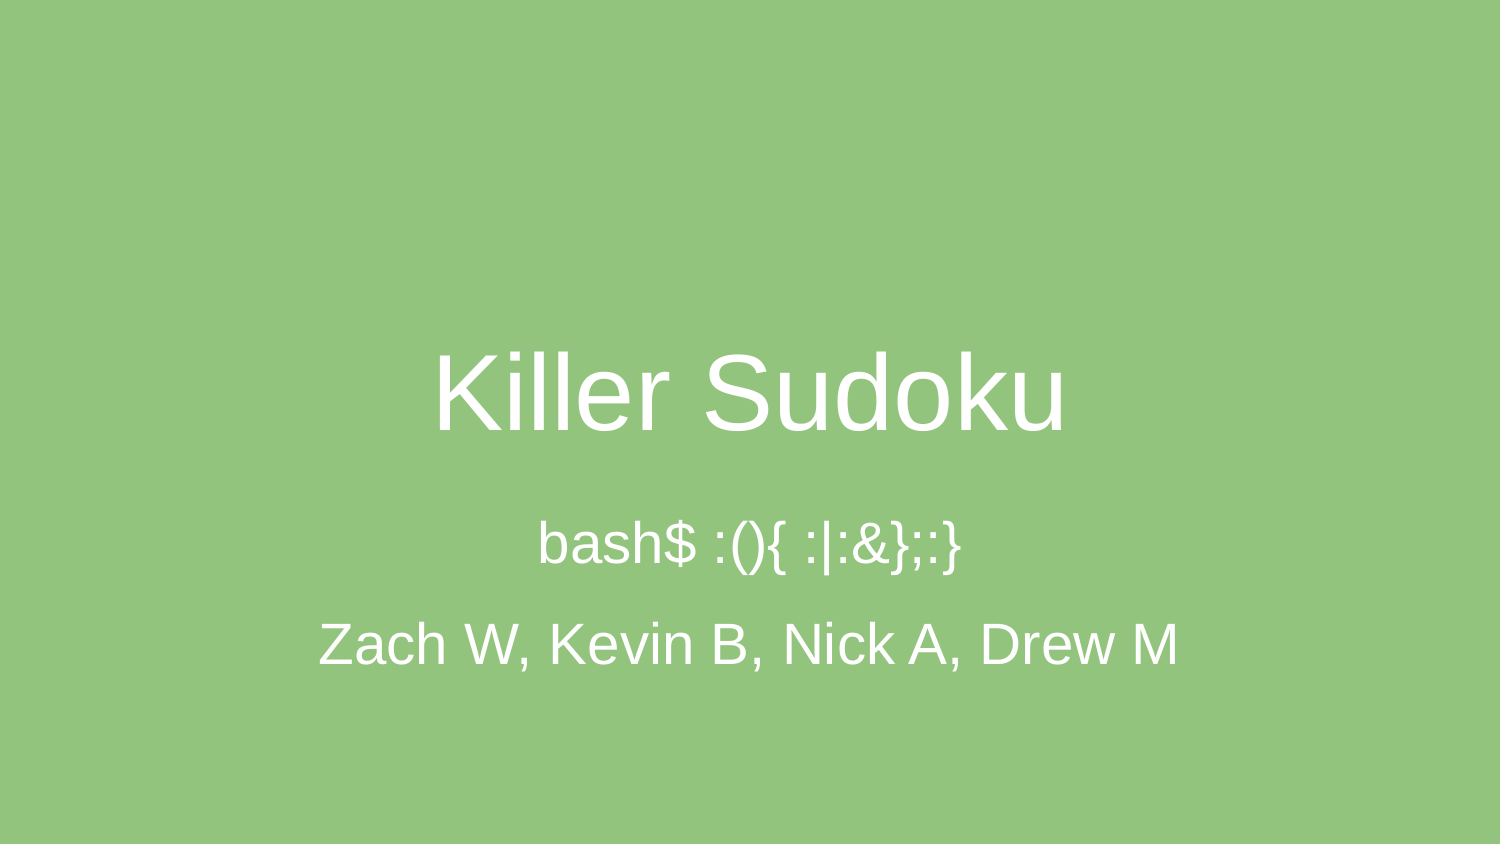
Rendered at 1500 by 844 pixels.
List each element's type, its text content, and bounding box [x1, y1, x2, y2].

subtitle Zach W, Kevin B, Nick A, Drew M [51, 626, 1449, 728]
title Killer Sudoku [51, 131, 1449, 469]
subtitle bash$ :(){ :|:&};:} [51, 496, 1449, 626]
